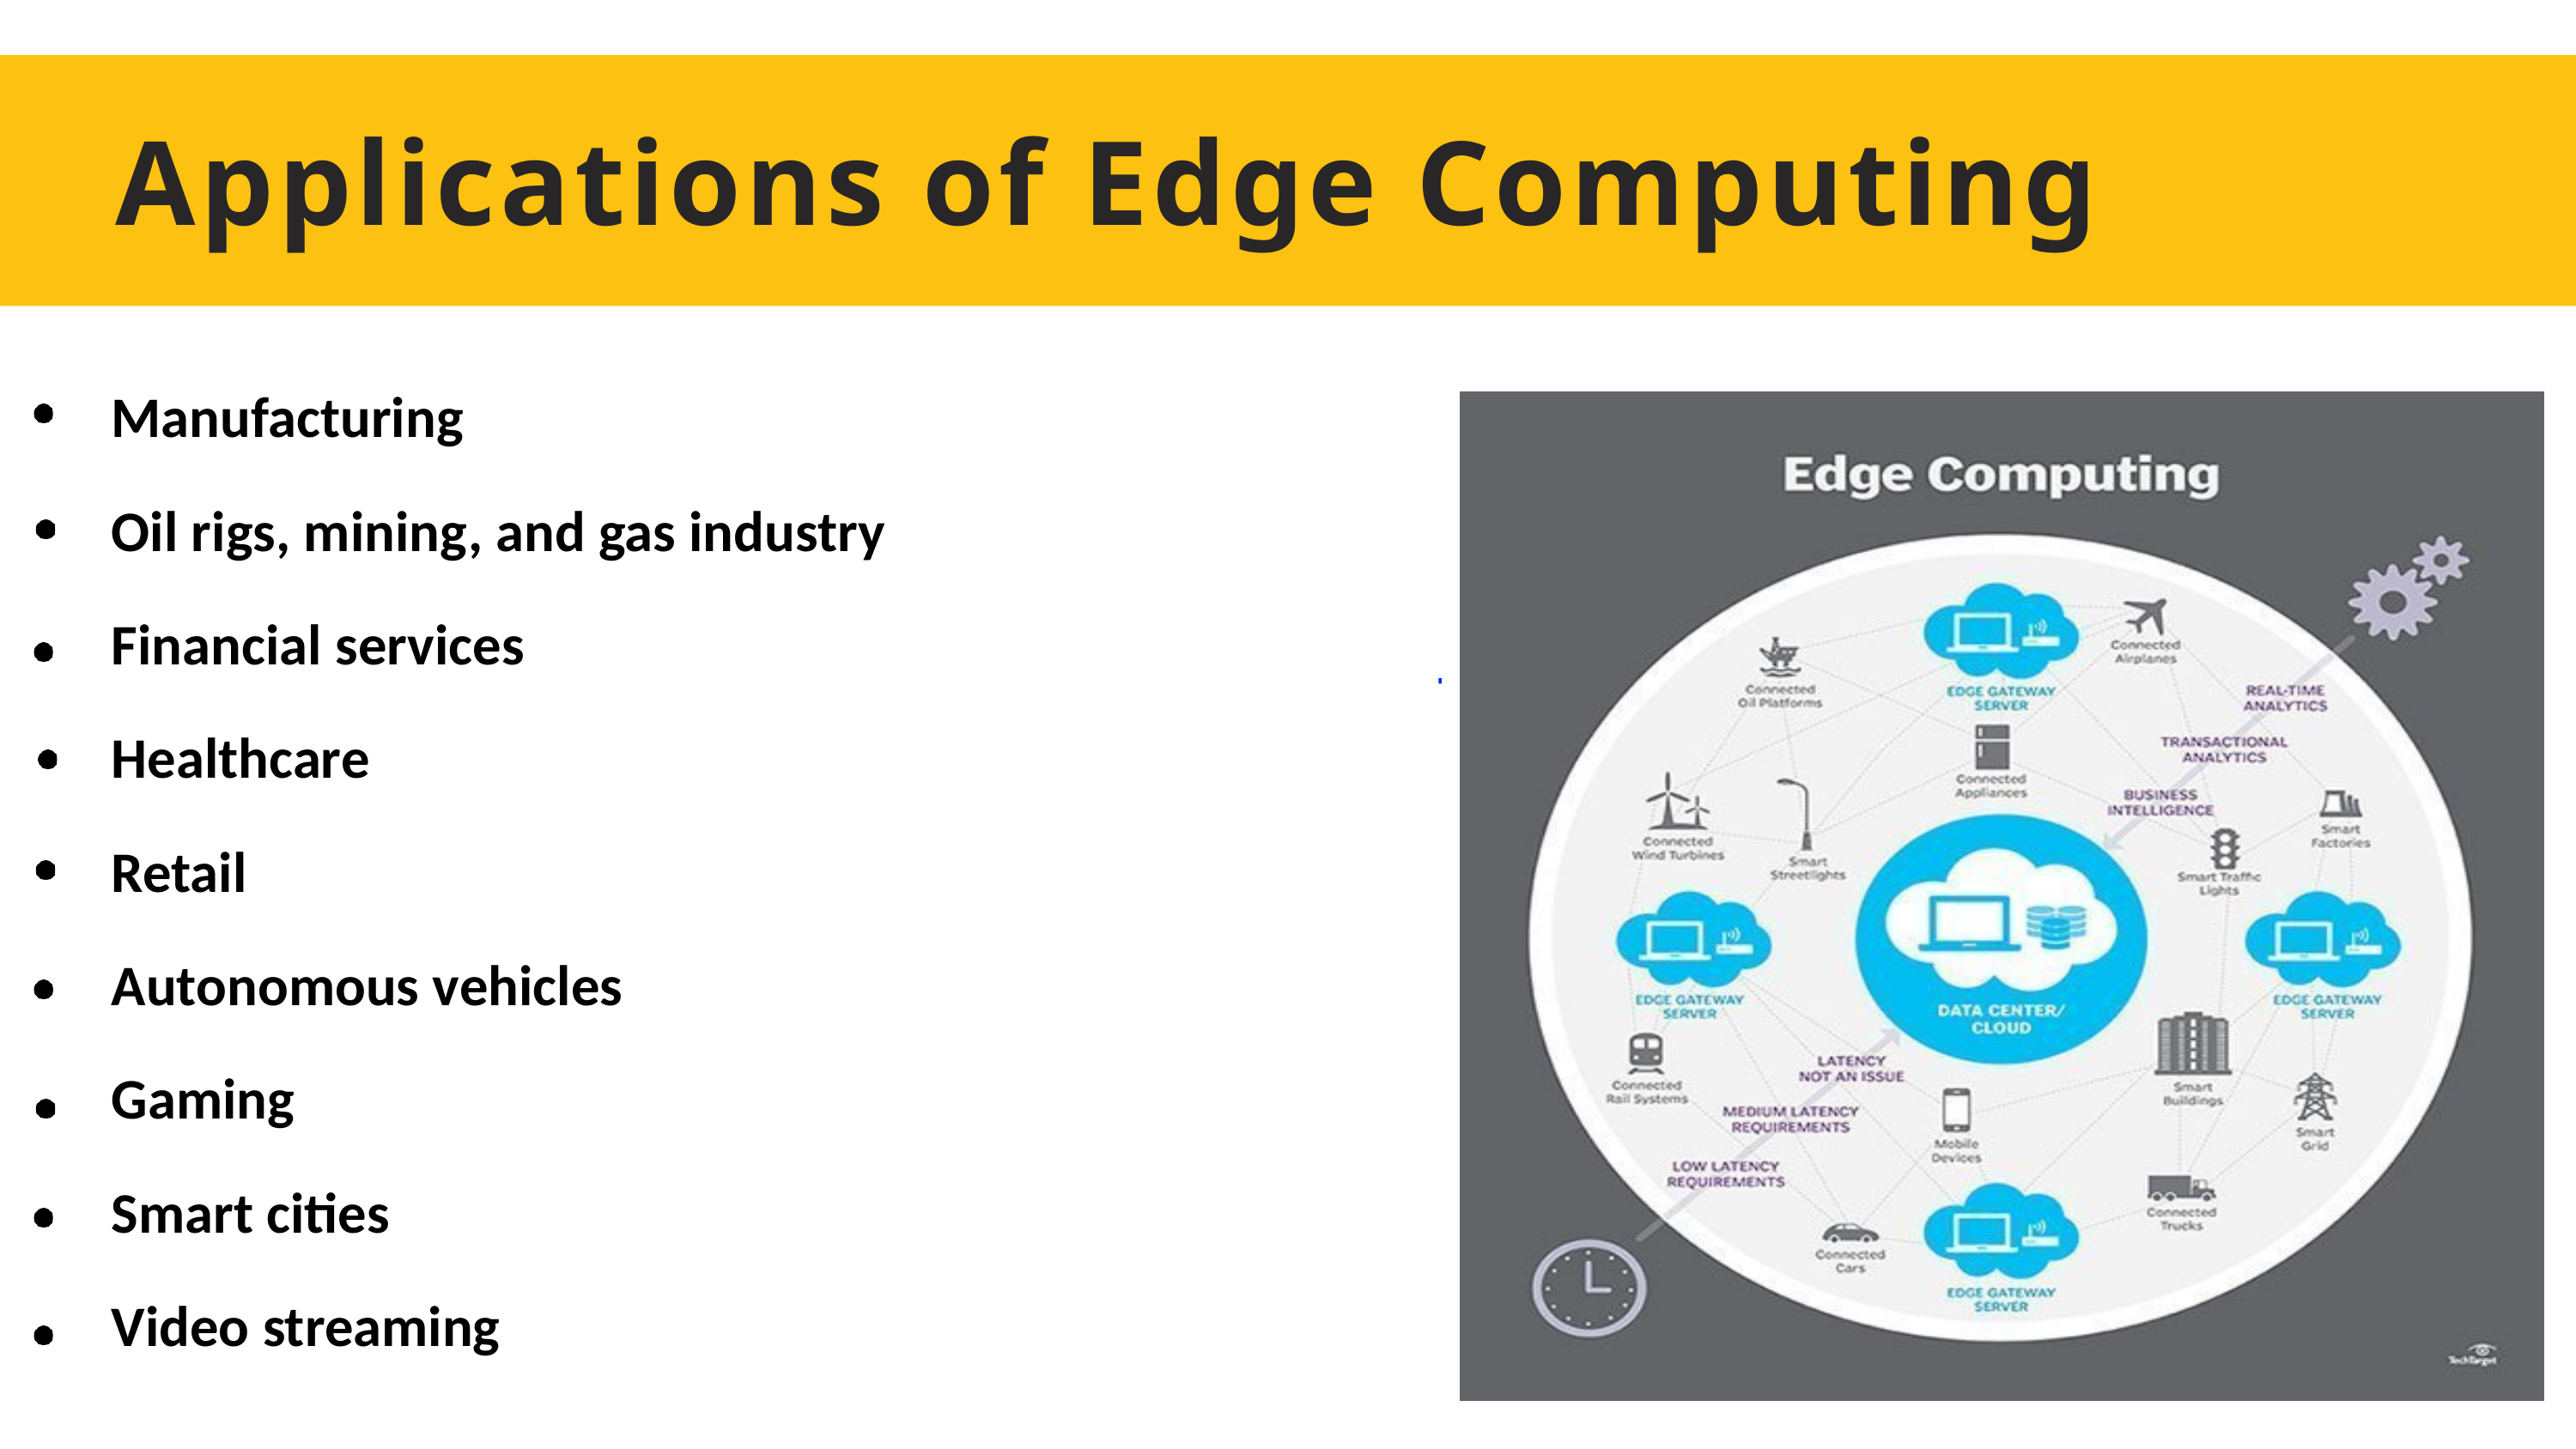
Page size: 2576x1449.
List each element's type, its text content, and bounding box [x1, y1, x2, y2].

text_box [35, 519, 56, 539]
text_box [33, 1208, 53, 1228]
picture [1459, 391, 2544, 1401]
text_box [38, 749, 58, 769]
text_box [33, 1325, 53, 1345]
text_box Manufacturing Oil rigs, mining, and gas industry Financial services Healthcare Retail Autonomous vehicles Gaming Smart cities Video streaming [85, 368, 1149, 1365]
text_box [33, 403, 53, 423]
text_box [35, 860, 56, 880]
text_box [35, 1099, 56, 1119]
text_box [0, 55, 2576, 306]
title Applications of Edge Computing [113, 106, 2523, 352]
text_box [33, 642, 53, 662]
text_box [33, 979, 53, 999]
